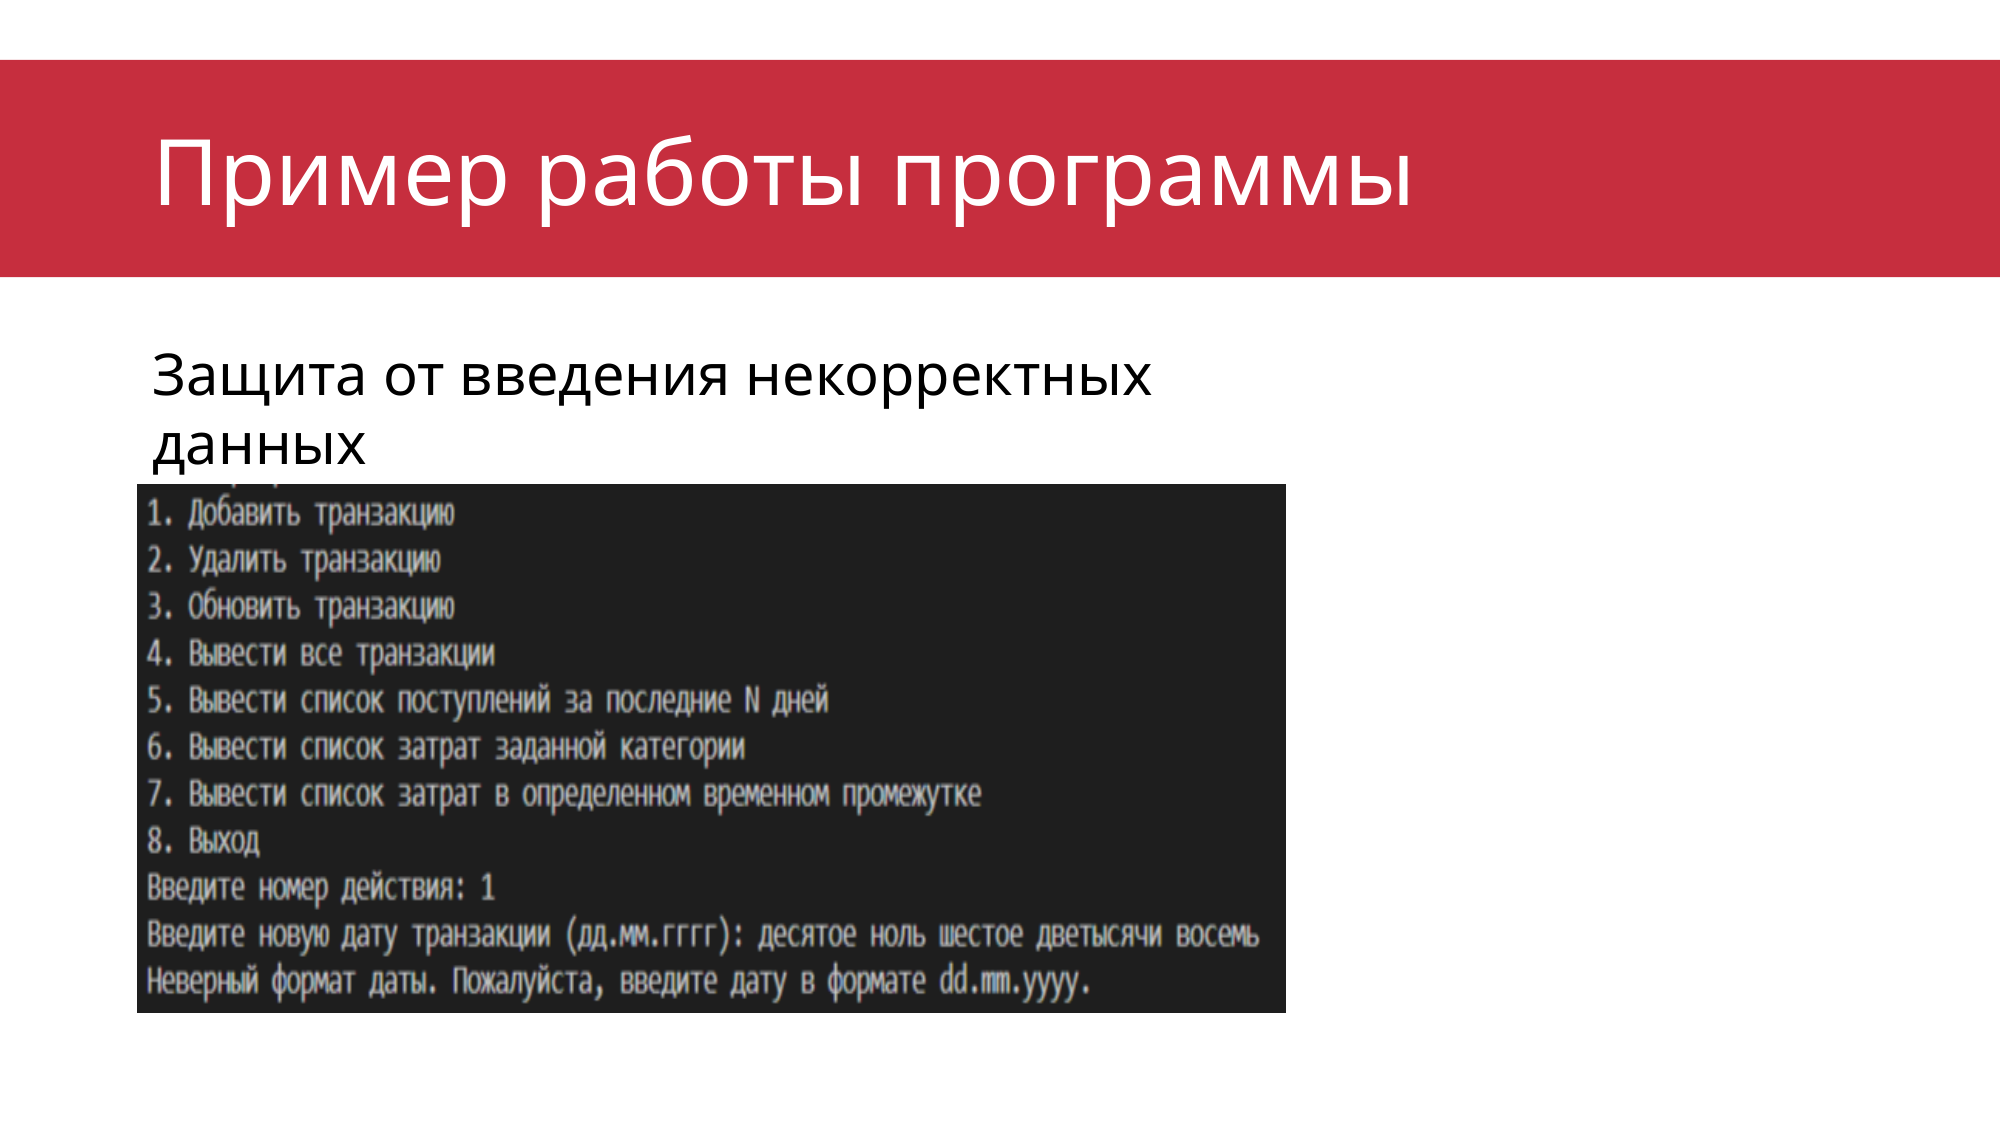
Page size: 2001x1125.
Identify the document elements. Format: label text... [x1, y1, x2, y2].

text_box [1062, 303, 1890, 458]
picture [137, 484, 1286, 1013]
title Пример работы программы [137, 59, 1863, 278]
list Защита от введения некорректных данных [137, 330, 1286, 484]
